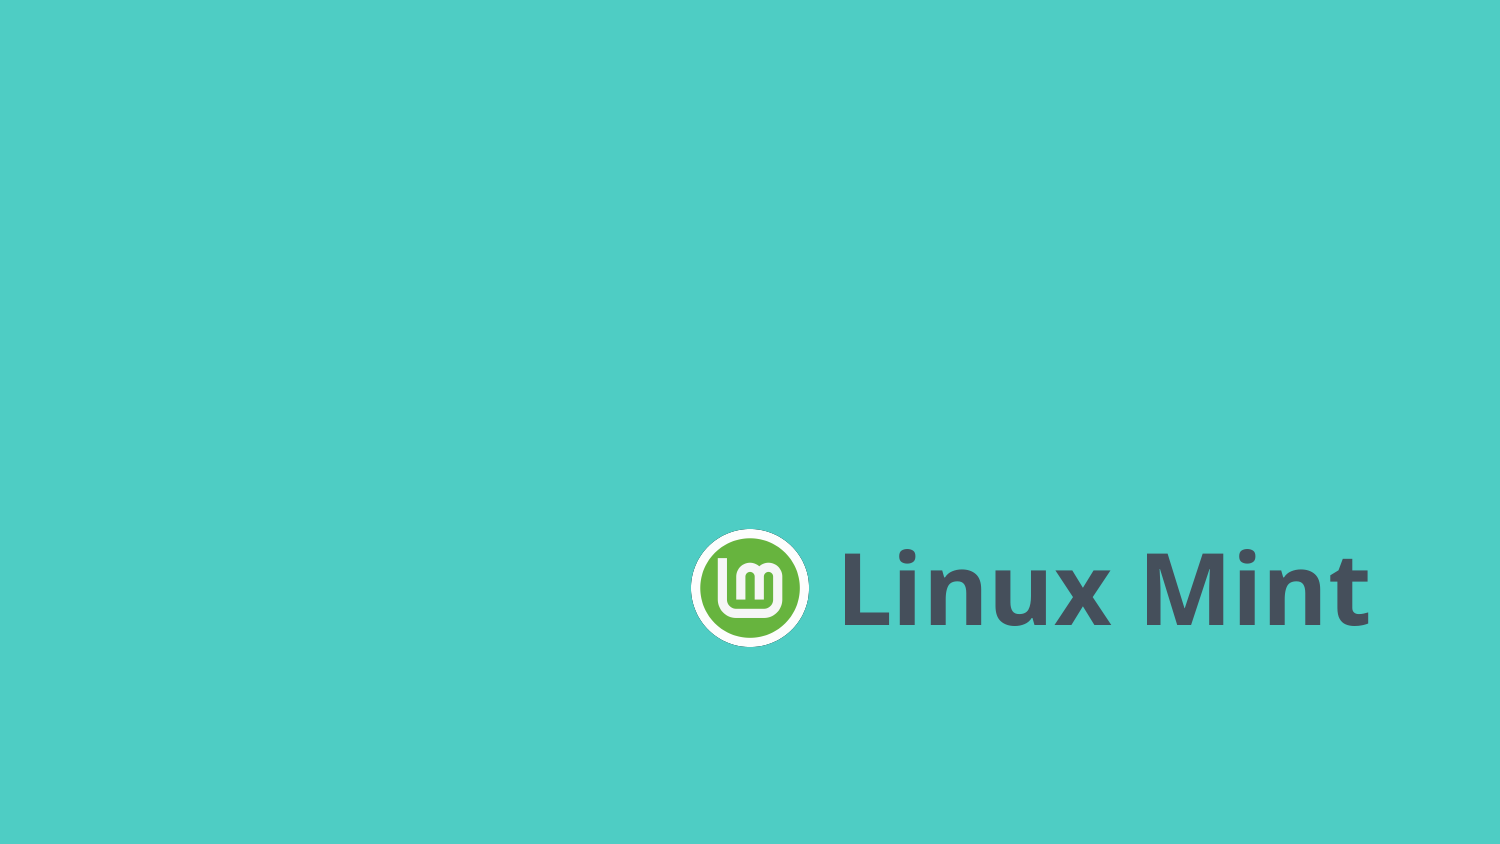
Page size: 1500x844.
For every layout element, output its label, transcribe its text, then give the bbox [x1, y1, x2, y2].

picture [691, 529, 809, 647]
title Linux Mint [494, 364, 1388, 661]
